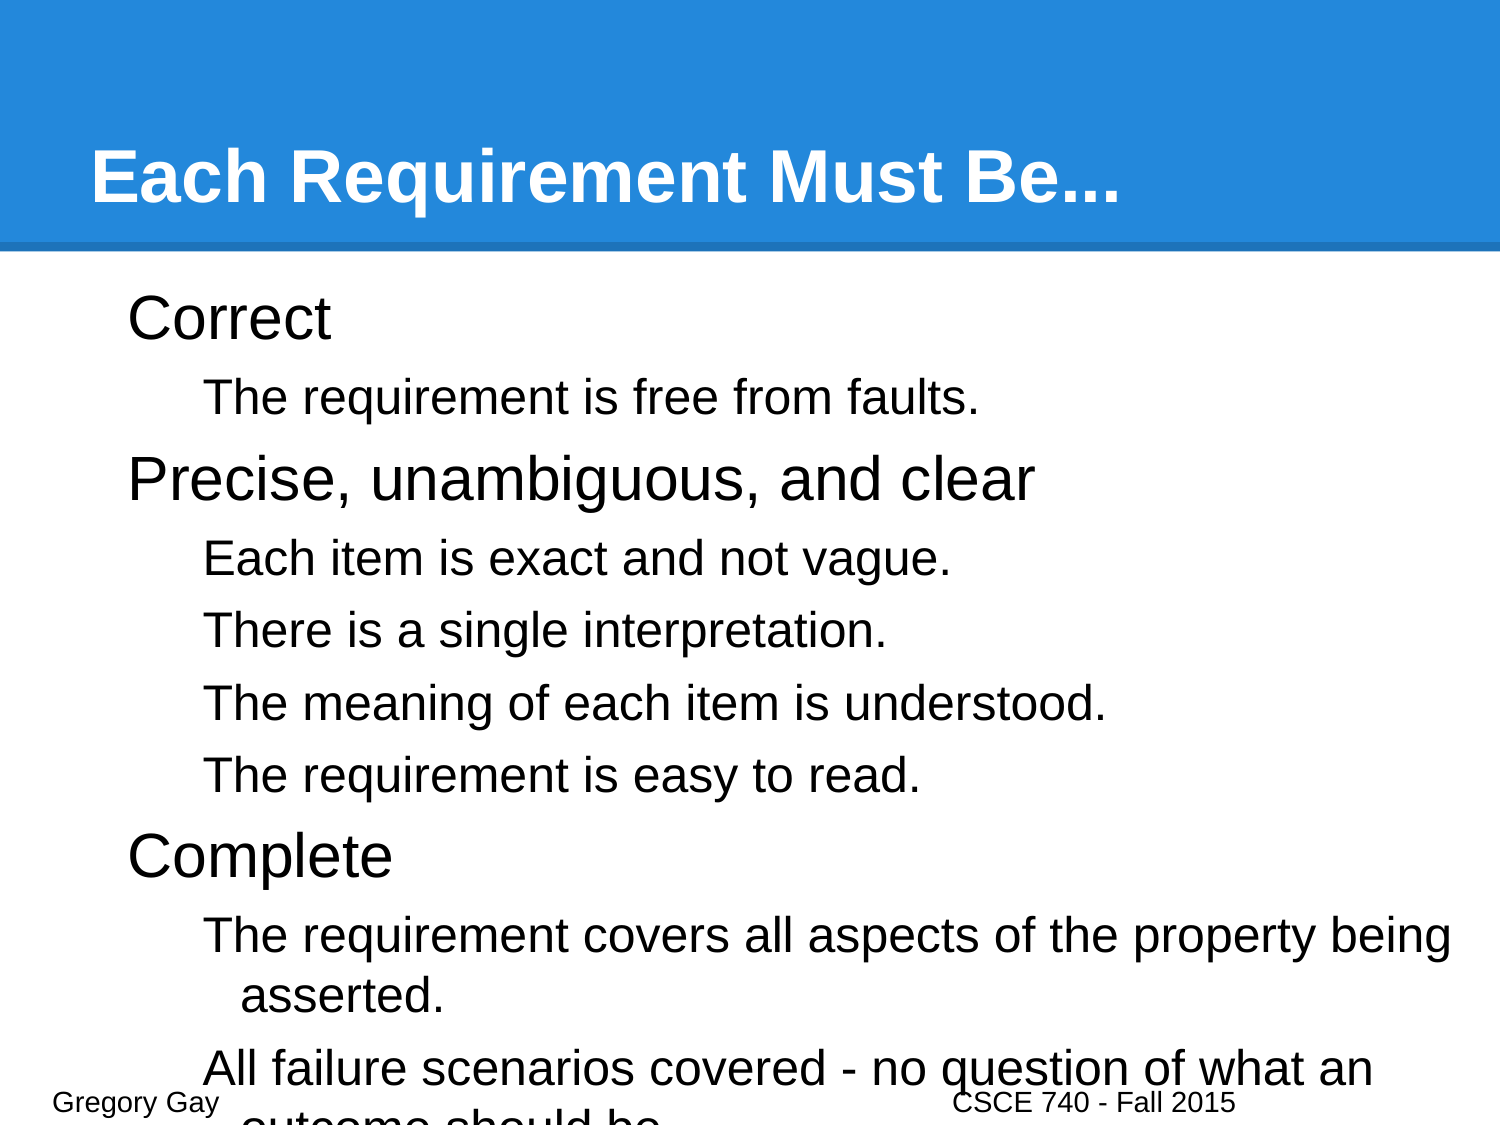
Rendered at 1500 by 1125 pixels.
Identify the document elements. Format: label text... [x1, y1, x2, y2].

title Each Requirement Must Be... [75, 45, 1425, 233]
text_box Gregory Gay CSCE 740 - Fall 2015 11 [37, 1068, 1463, 1114]
list Correct The requirement is free from faults. Precise, unambiguous, and clear Each item is exact and not vague. There is a single interpretation. The meaning of each item is understood. The requirement is easy to read. Complete The requirement covers all aspects of the property being asserted. All failure scenarios covered - no question of what an outcome should be. [75, 262, 1476, 1078]
